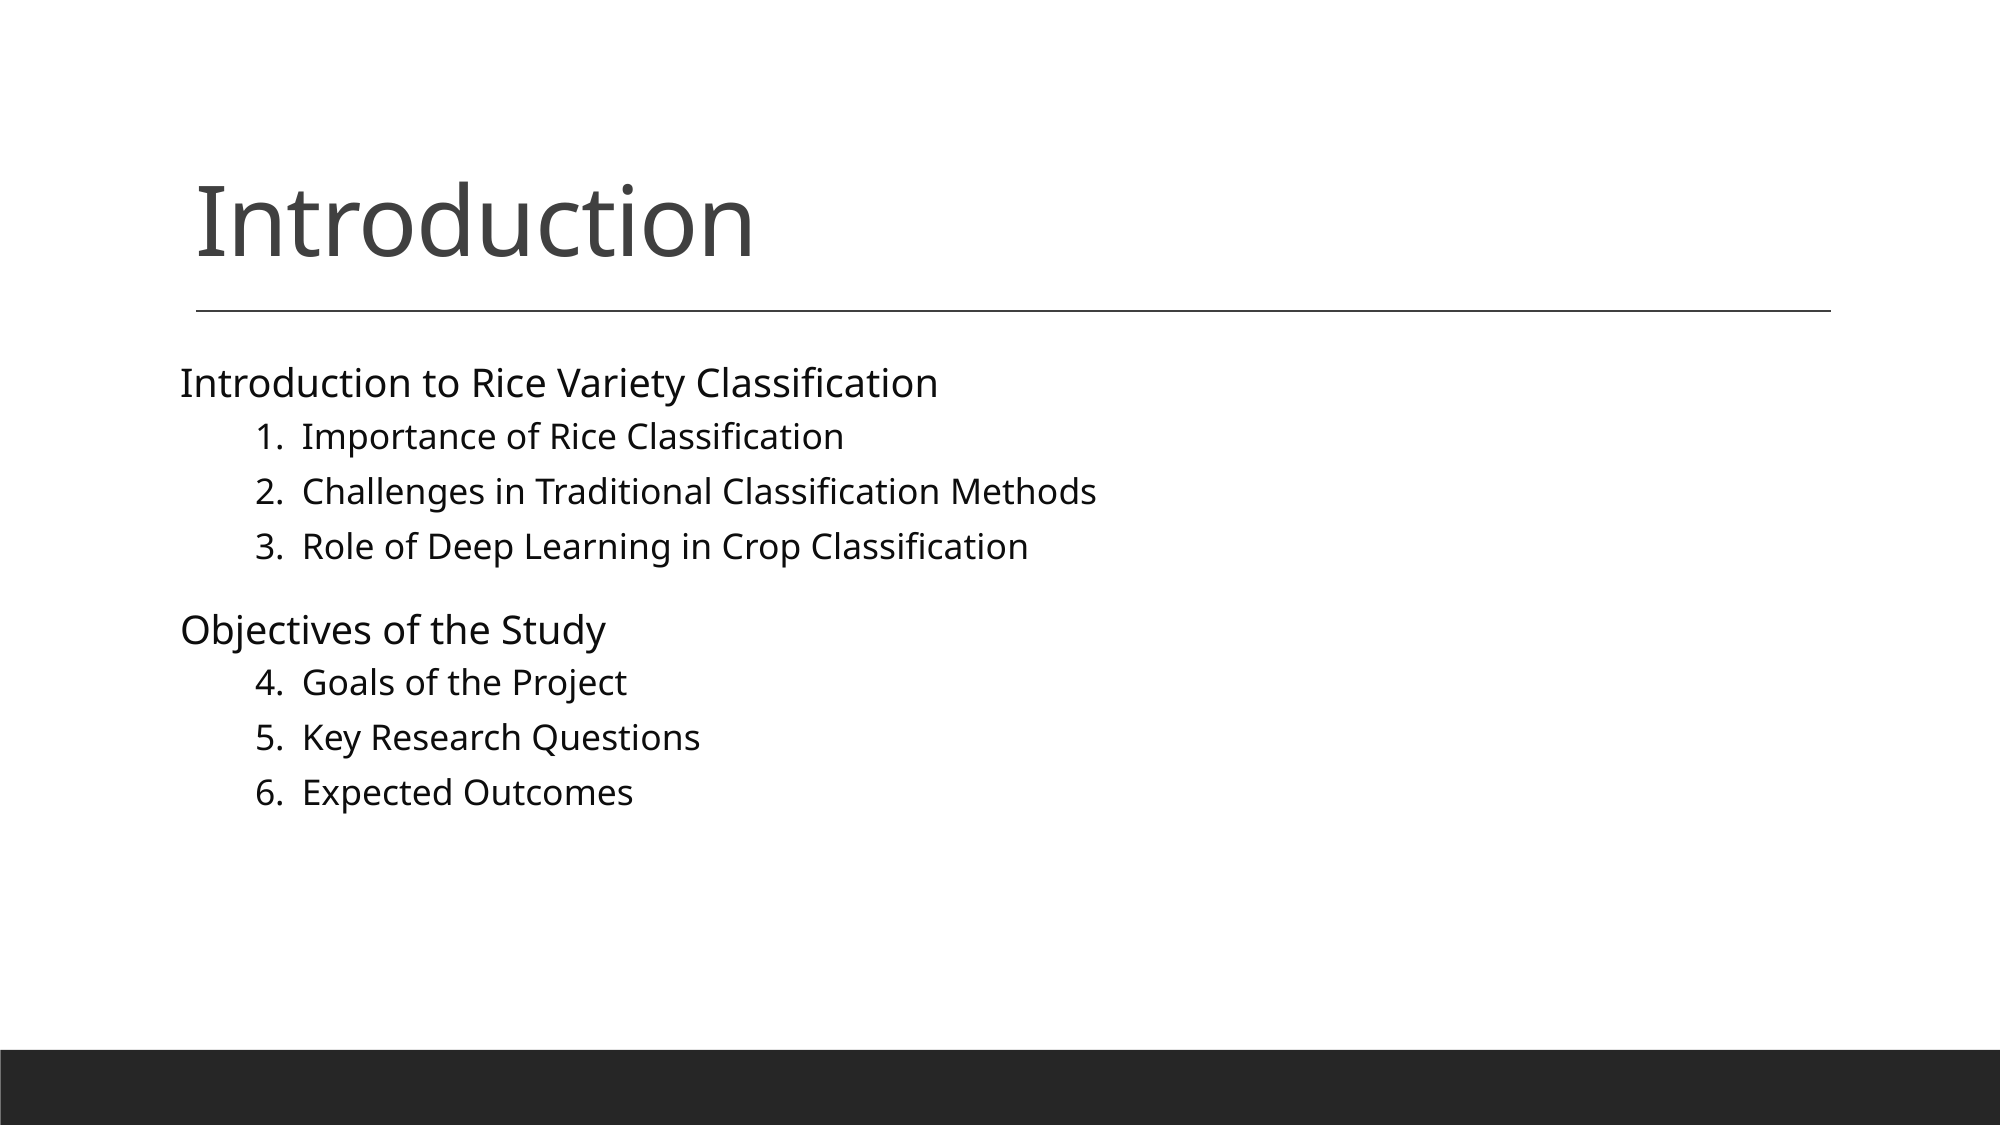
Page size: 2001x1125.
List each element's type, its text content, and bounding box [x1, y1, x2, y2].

title Introduction [180, 47, 1830, 285]
list Introduction to Rice Variety Classification Importance of Rice Classification Challenges in Traditional Classification Methods Role of Deep Learning in Crop Classification Objectives of the Study Goals of the Project Key Research Questions Expected Outcomes [180, 345, 1830, 963]
